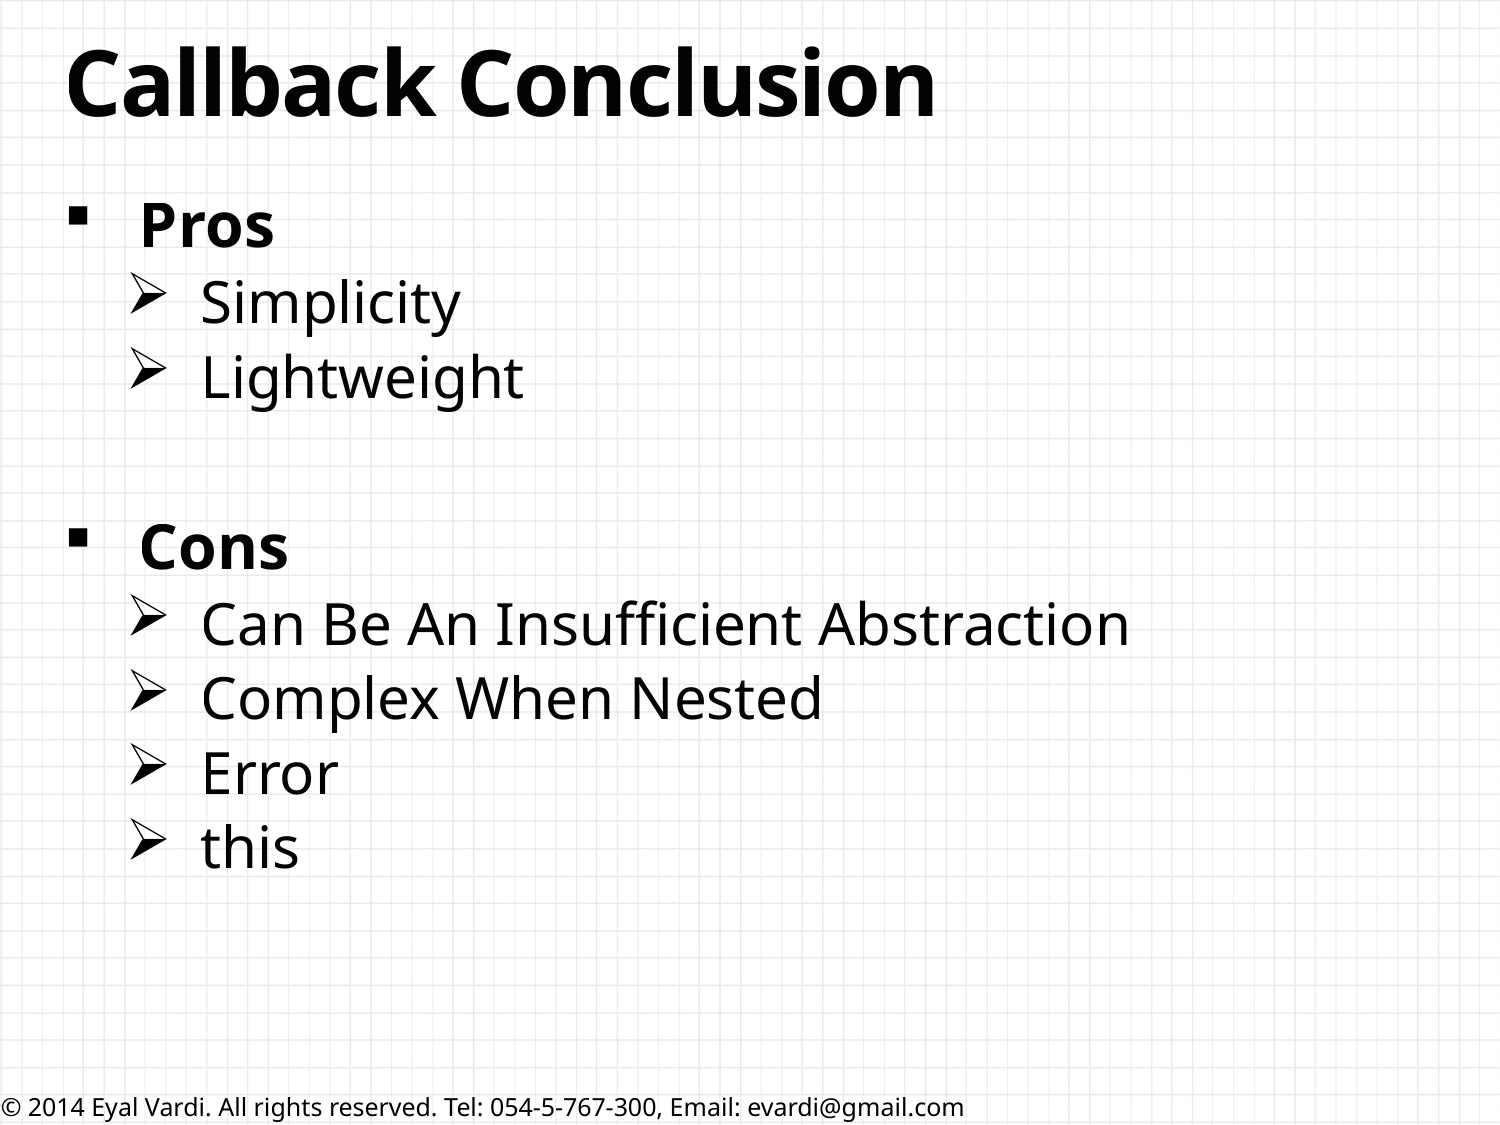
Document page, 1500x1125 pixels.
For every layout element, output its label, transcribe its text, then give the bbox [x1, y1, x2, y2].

picture [0, 0, 1500, 1125]
list Pros Simplicity Lightweight Cons Can Be An Insufficient Abstraction Complex When Nested Error this [63, 193, 1436, 890]
title Callback Conclusion [63, 37, 1436, 138]
